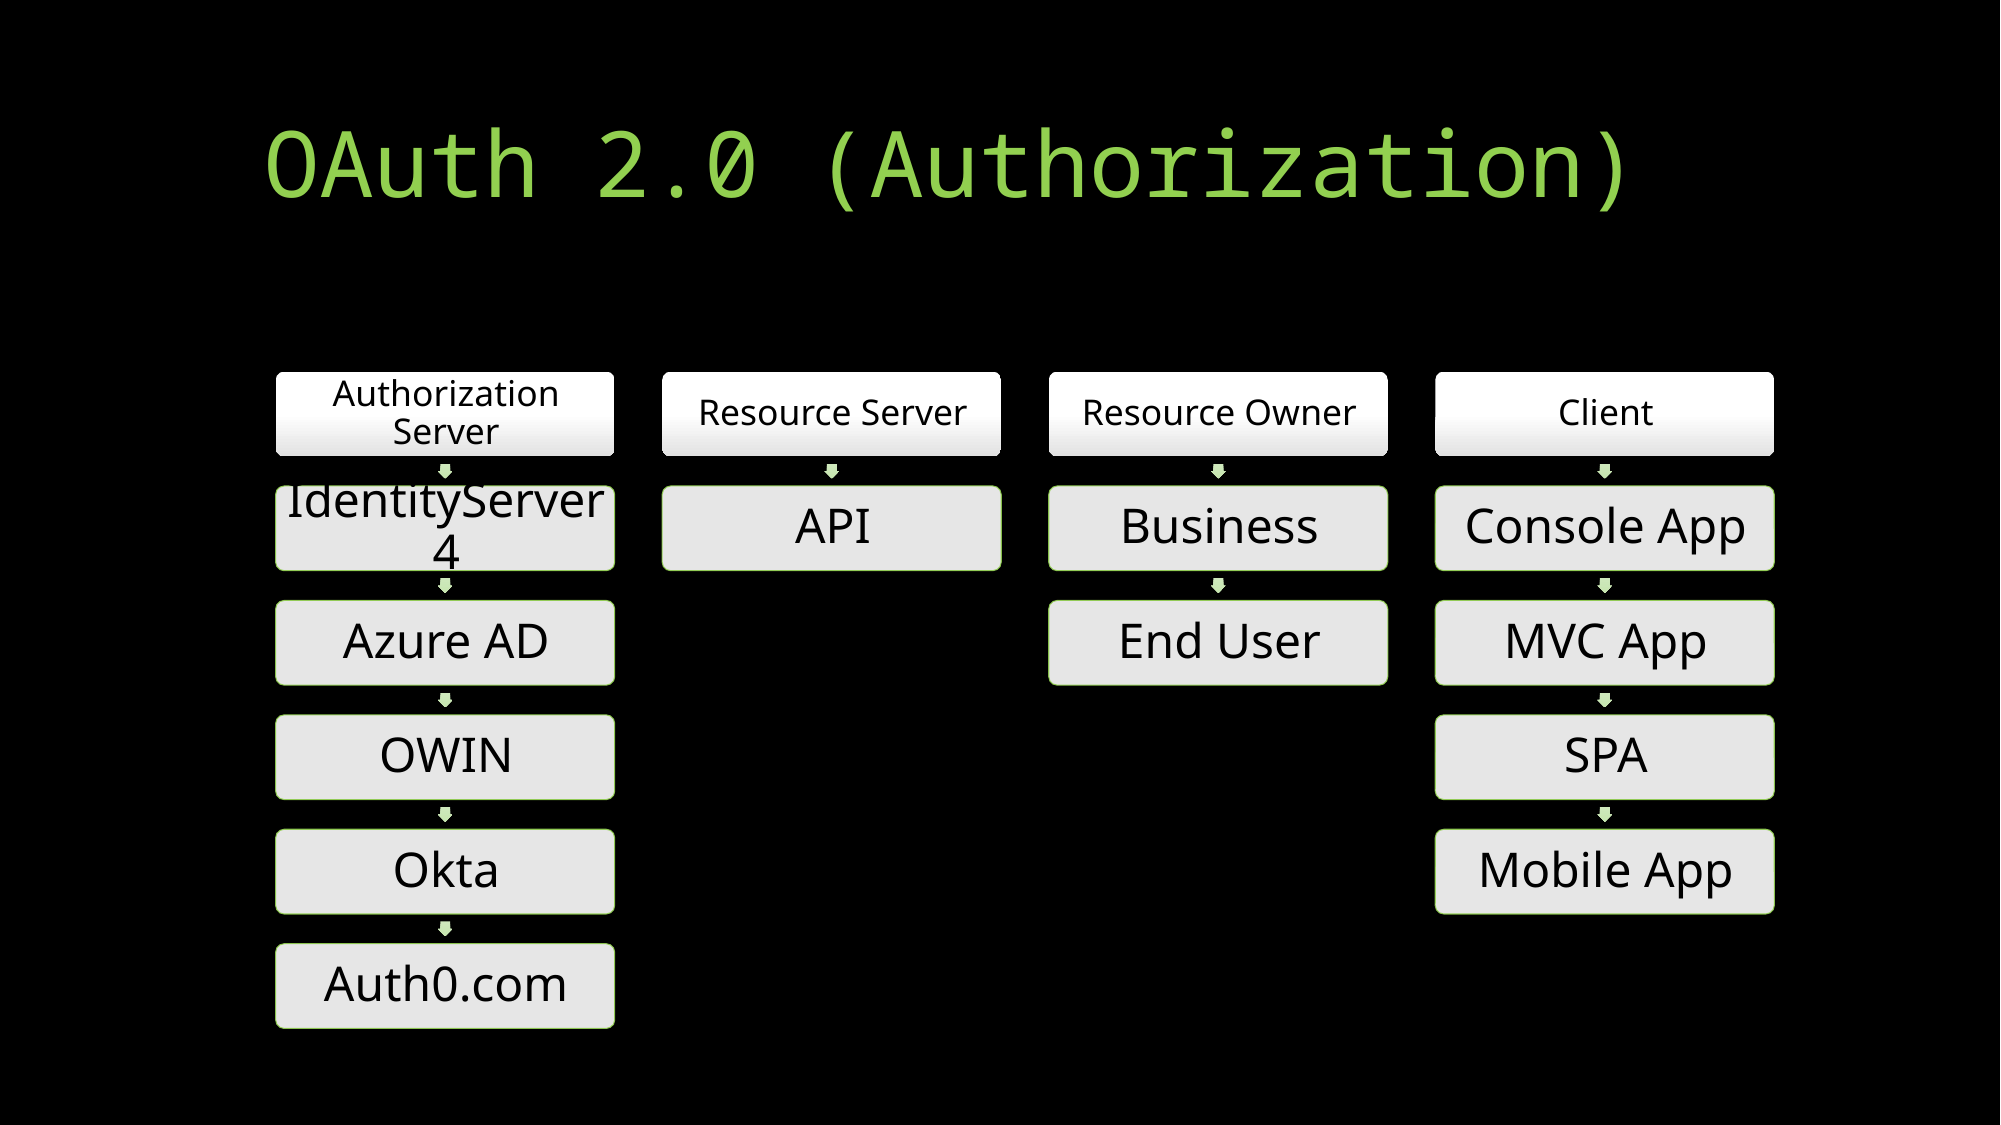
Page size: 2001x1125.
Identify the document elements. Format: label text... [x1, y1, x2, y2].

title OAuth 2.0 (Authorization) [249, 37, 1750, 225]
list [274, 349, 1775, 1050]
